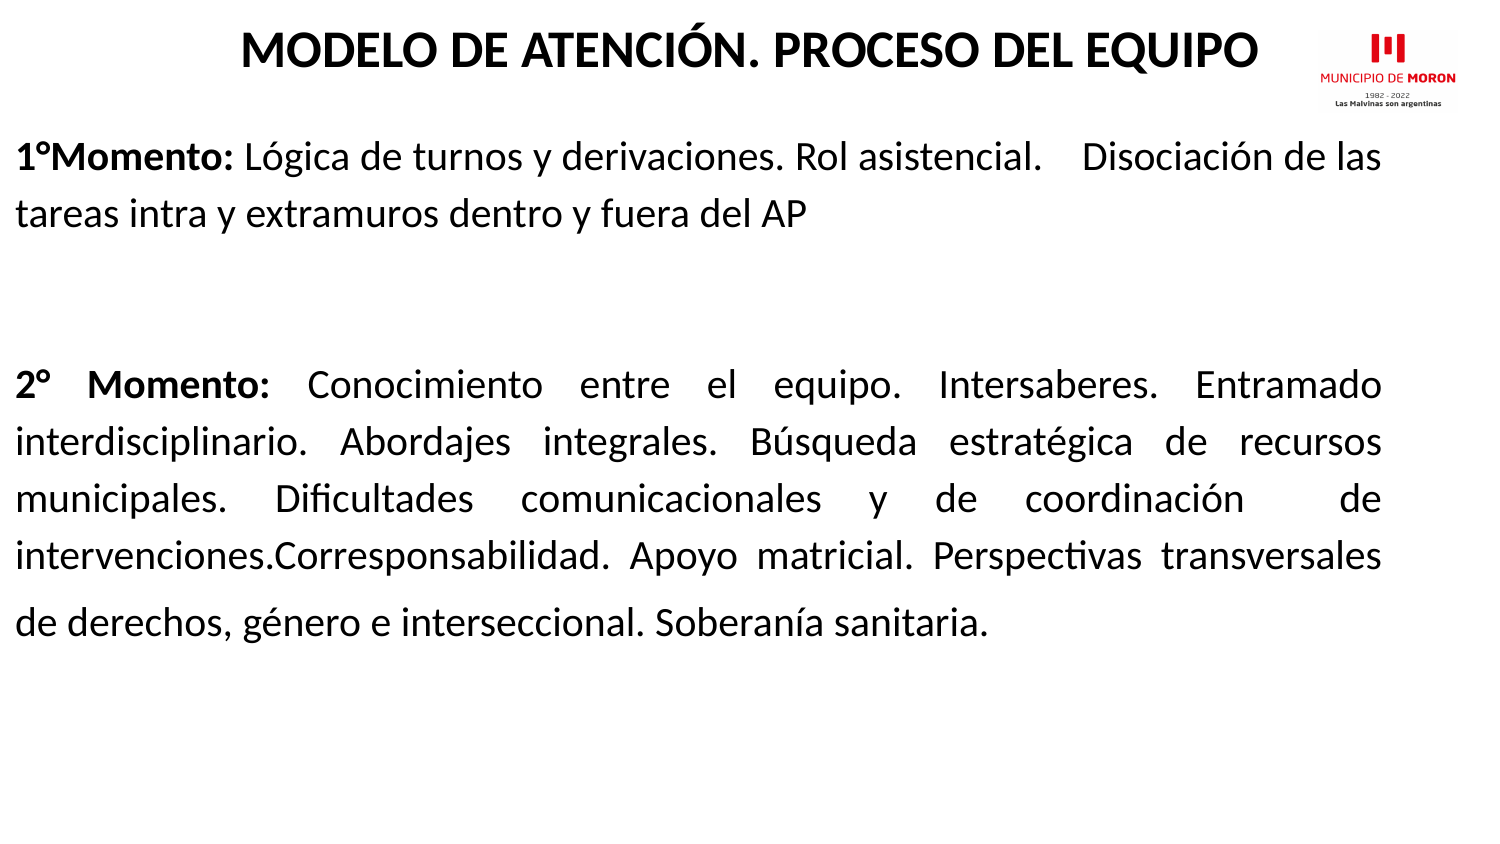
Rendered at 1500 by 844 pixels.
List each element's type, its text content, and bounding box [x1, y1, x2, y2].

picture [1318, 29, 1458, 114]
list 1°Momento: Lógica de turnos y derivaciones. Rol asistencial. Disociación de las tareas intra y extramuros dentro y fuera del AP 2° Momento: Conocimiento entre el equipo. Intersaberes. Entramado interdisciplinario. Abordajes integrales. Búsqueda estratégica de recursos municipales. Dificultades comunicacionales y de coordinación de intervenciones.Corresponsabilidad. Apoyo matricial. Perspectivas transversales de derechos, género e interseccional. Soberanía sanitaria. [0, 106, 1398, 844]
title MODELO DE ATENCIÓN. PROCESO DEL EQUIPO [51, 0, 1449, 94]
